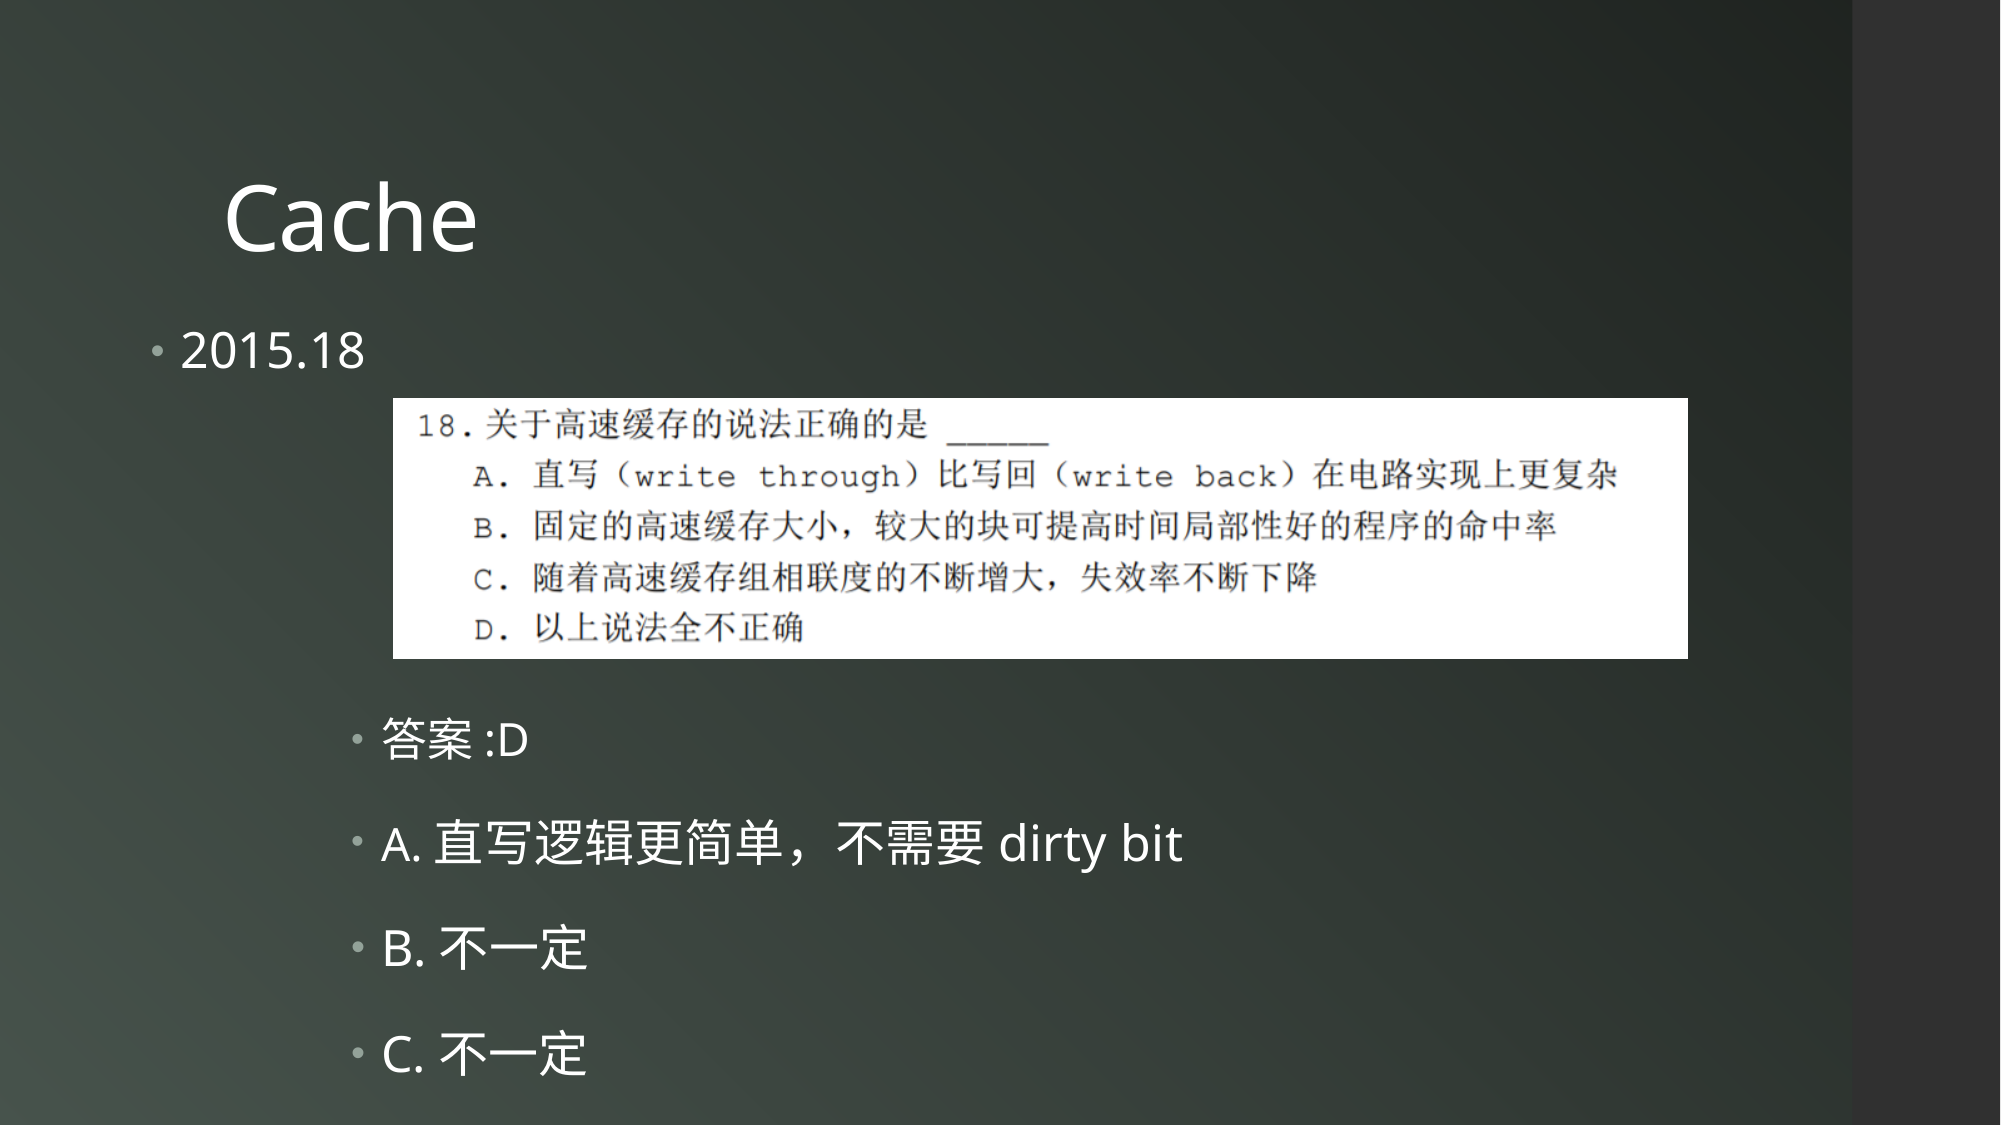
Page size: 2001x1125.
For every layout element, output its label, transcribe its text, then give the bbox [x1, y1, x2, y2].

picture [393, 398, 1688, 659]
text_box 答案:D A.直写逻辑更简单，不需要dirty bit B.不一定 C.不一定 [335, 692, 1919, 1099]
text_box 2015.18 [135, 315, 1546, 1030]
title Cache [206, 60, 1797, 278]
